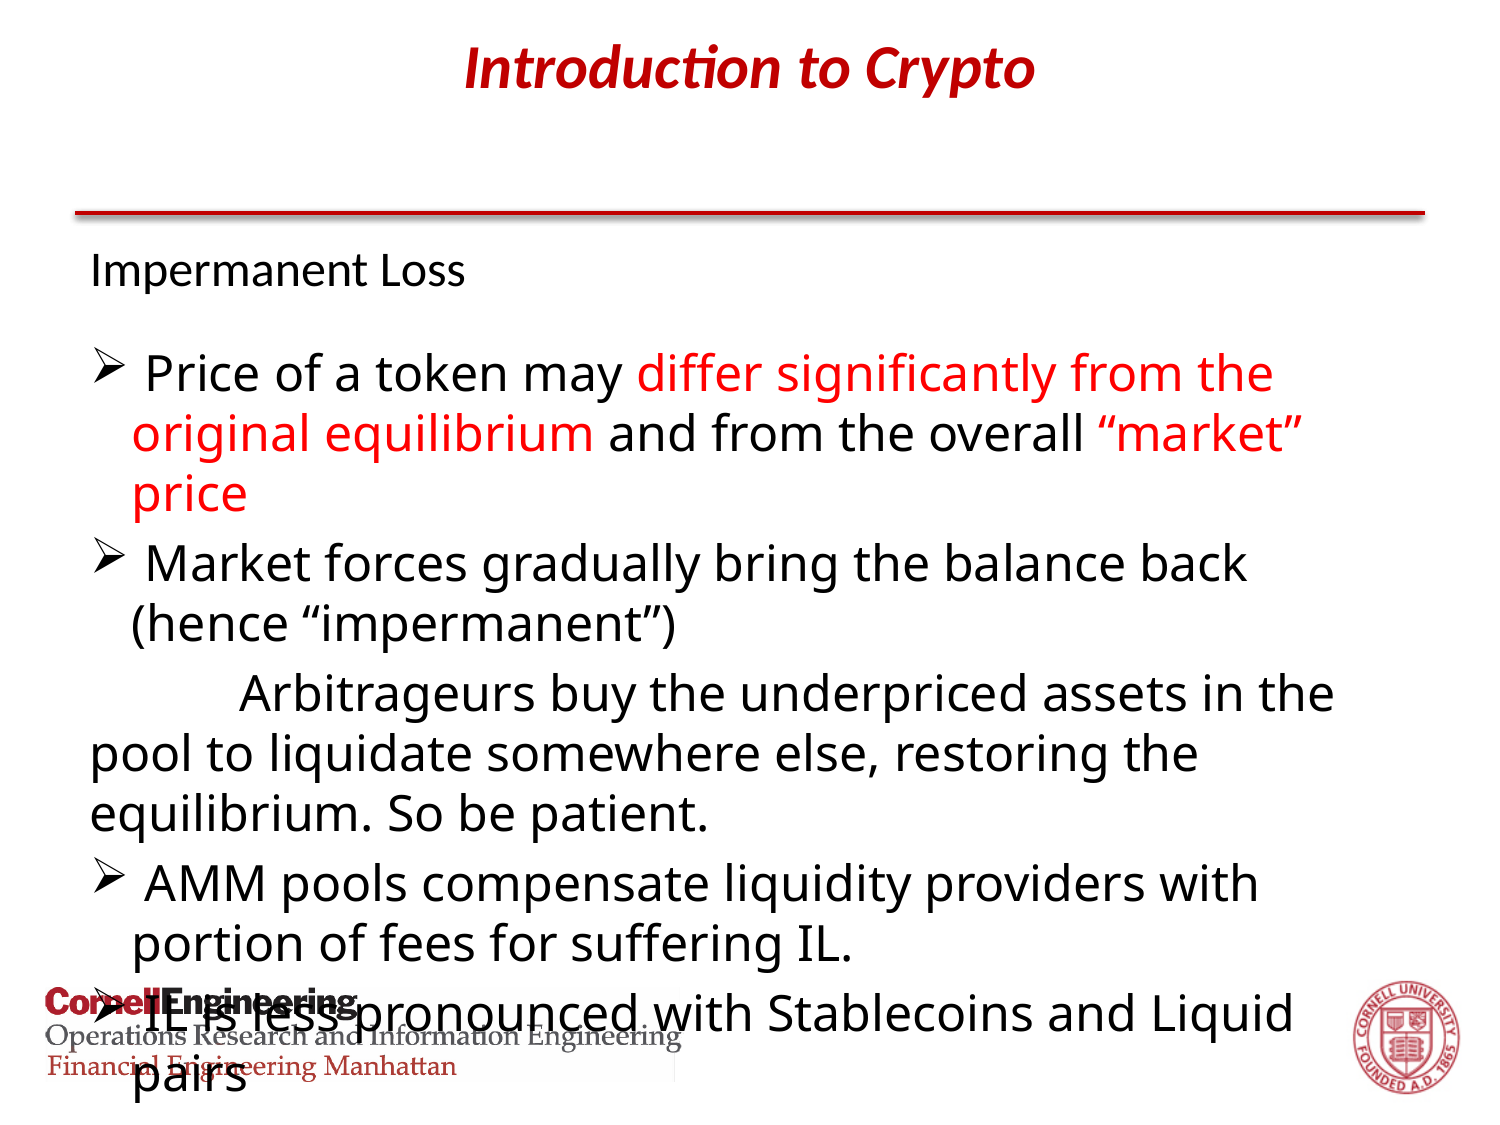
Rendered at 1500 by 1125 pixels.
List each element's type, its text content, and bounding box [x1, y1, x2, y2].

list Impermanent Loss Price of a token may differ significantly from the original equilibrium and from the overall “market” price Market forces gradually bring the balance back (hence “impermanent”) Arbitrageurs buy the underpriced assets in the pool to liquidate somewhere else, restoring the equilibrium. So be patient. AMM pools compensate liquidity providers with portion of fees for suffering IL. IL is less pronounced with Stablecoins and Liquid pairs [75, 229, 1425, 972]
picture [1320, 944, 1493, 1125]
picture [45, 987, 828, 1082]
title Introduction to Crypto [75, 18, 1425, 207]
